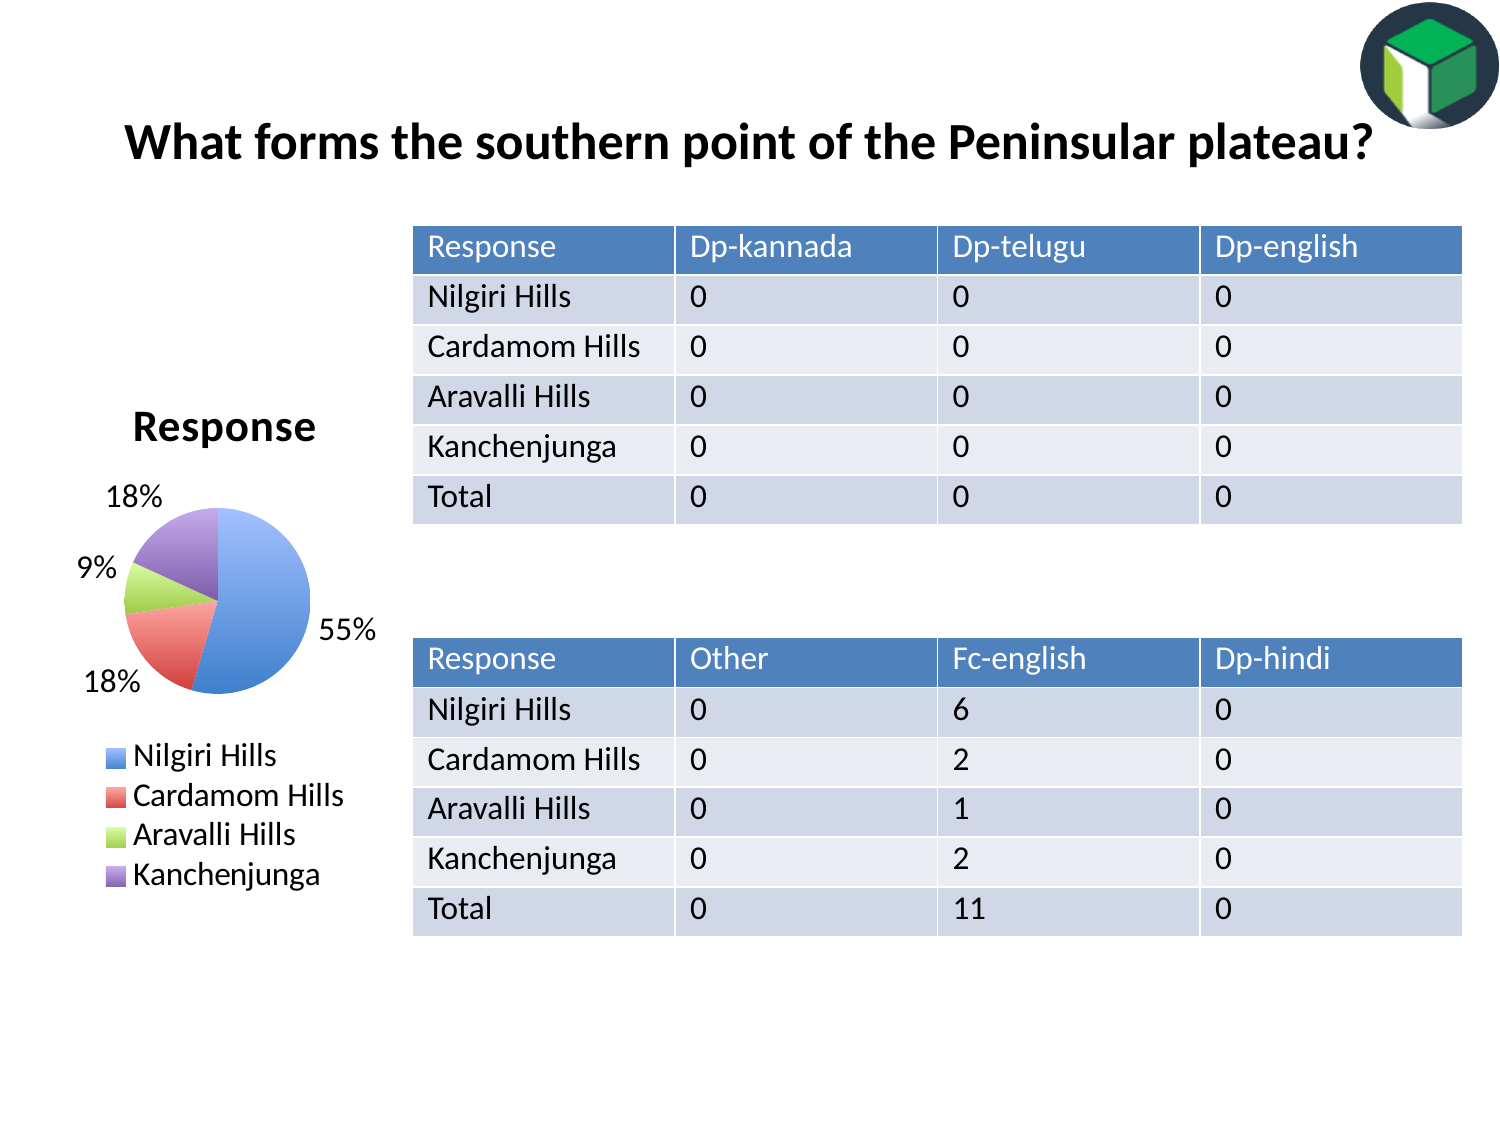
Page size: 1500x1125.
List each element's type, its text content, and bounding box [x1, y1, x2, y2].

table_header Response [454, 638, 674, 687]
table_cell 0 [1201, 376, 1462, 424]
table_cell 0 [676, 738, 937, 786]
table_header Response [413, 226, 674, 274]
table_cell 0 [938, 326, 1199, 374]
table_cell 0 [676, 426, 937, 474]
table_cell 0 [676, 788, 937, 836]
chart [0, 374, 451, 901]
table_cell 0 [1201, 738, 1462, 786]
table_cell 0 [938, 426, 1199, 474]
title What forms the southern point of the Peninsular plateau? [75, 45, 1425, 233]
picture [1360, 2, 1499, 130]
table_cell 0 [676, 326, 937, 374]
table_cell 0 [1201, 276, 1462, 324]
table_cell 1 [938, 788, 1199, 836]
table_cell Total [413, 888, 674, 936]
table_cell Nilgiri Hills [454, 688, 674, 737]
table_cell 0 [676, 838, 937, 886]
table_cell 0 [938, 476, 1199, 524]
table_cell 2 [938, 738, 1199, 786]
table_header Dp-hindi [1201, 638, 1462, 687]
table_cell 0 [1201, 326, 1462, 374]
table_cell 0 [676, 476, 937, 524]
table_cell 0 [938, 376, 1199, 424]
table_cell 0 [1201, 476, 1462, 524]
table_cell 2 [938, 838, 1199, 886]
table_cell 0 [676, 376, 937, 424]
table_cell 0 [1201, 838, 1462, 886]
table_cell 0 [676, 276, 937, 324]
table_cell 0 [1201, 688, 1462, 737]
table_cell Aravalli Hills [454, 788, 674, 836]
table_header Dp-telugu [938, 226, 1199, 274]
table_header Fc-english [938, 638, 1199, 687]
table_cell 0 [938, 276, 1199, 324]
table_cell 11 [938, 888, 1199, 936]
table_cell Kanchenjunga [454, 426, 674, 474]
table_cell 0 [676, 688, 937, 737]
table_cell Cardamom Hills [454, 738, 674, 786]
table_cell 0 [1201, 788, 1462, 836]
table_header Other [676, 638, 937, 687]
table_cell 0 [1201, 888, 1462, 936]
table_cell Nilgiri Hills [413, 276, 674, 324]
table_header Dp-english [1201, 226, 1462, 274]
table_cell 0 [676, 888, 937, 936]
table_cell Total [454, 476, 674, 524]
table_header Dp-kannada [676, 226, 937, 274]
table_cell Cardamom Hills [413, 326, 674, 374]
table_cell Kanchenjunga [454, 838, 674, 886]
table_cell 6 [938, 688, 1199, 737]
table_cell 0 [1201, 426, 1462, 474]
table_cell Aravalli Hills [452, 376, 674, 424]
